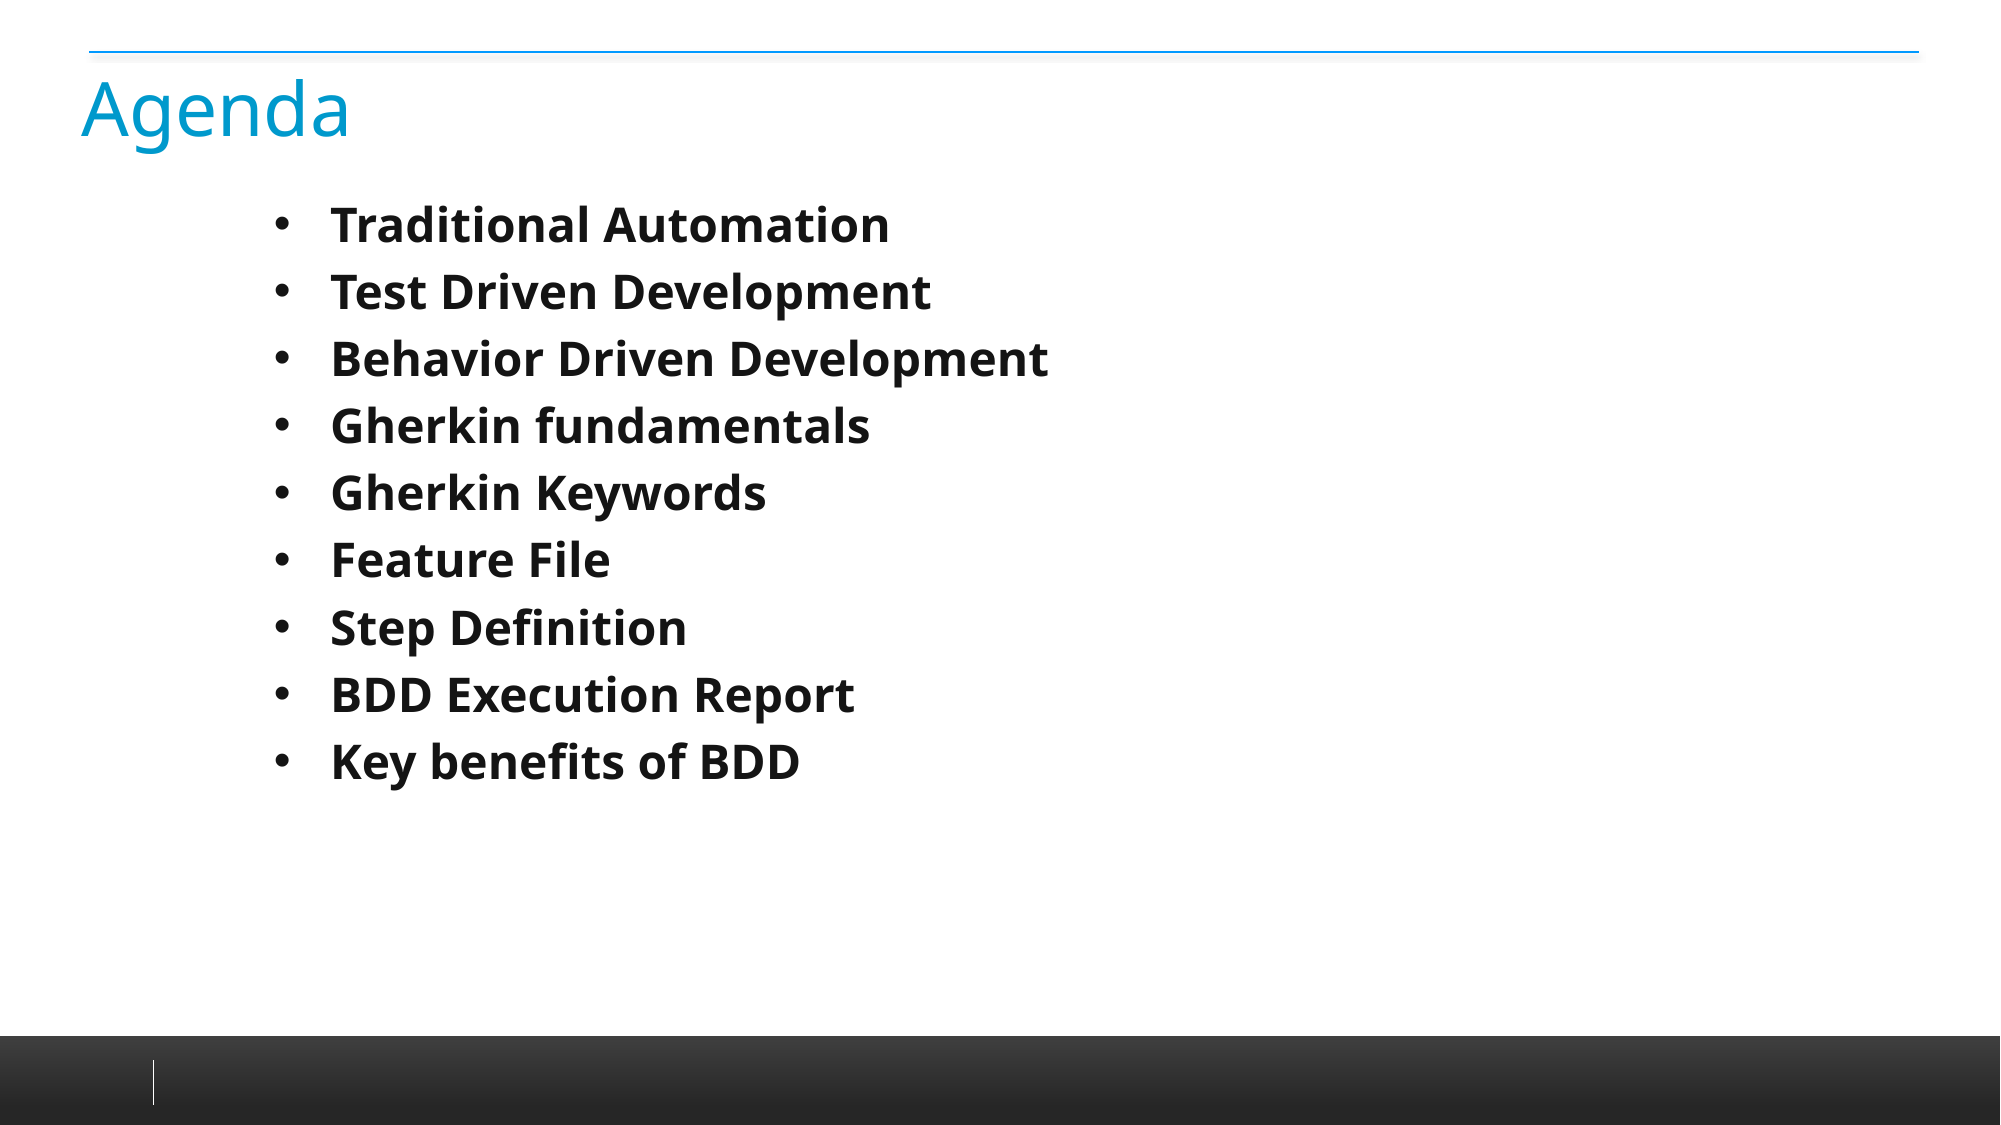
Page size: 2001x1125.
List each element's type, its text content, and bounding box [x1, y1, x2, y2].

list Traditional Automation Test Driven Development Behavior Driven Development Gherkin fundamentals Gherkin Keywords Feature File Step Definition BDD Execution Report Key benefits of BDD [259, 186, 1917, 945]
title Agenda [66, 54, 1917, 154]
